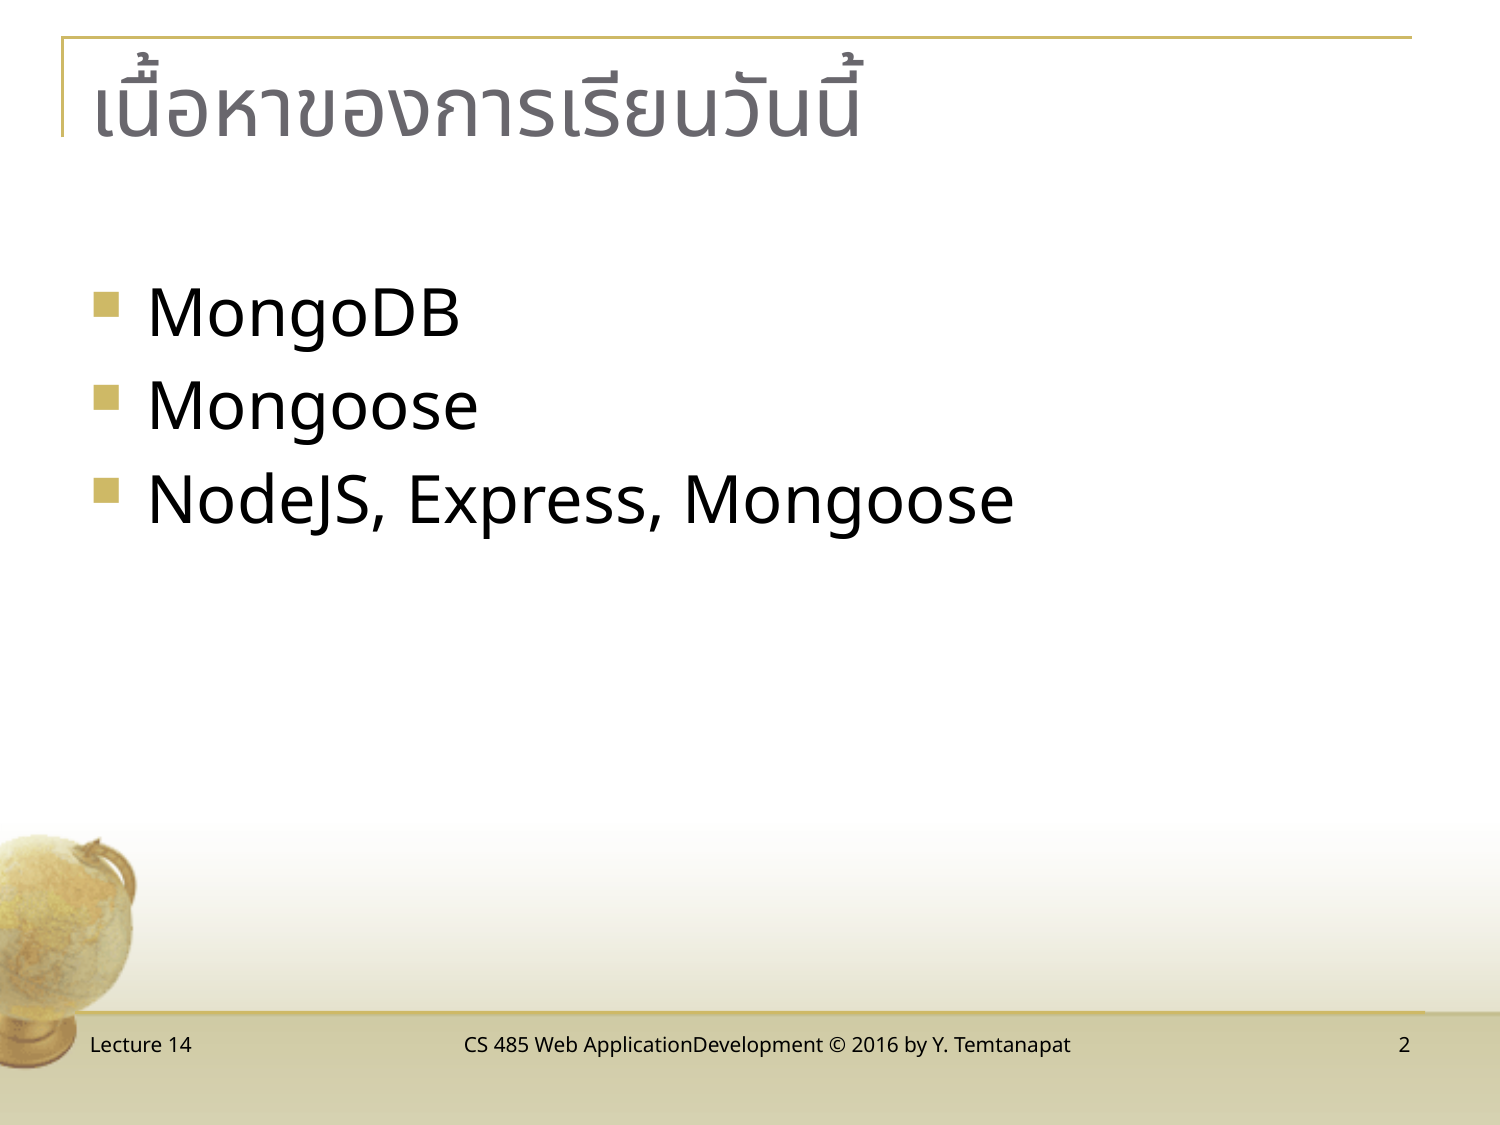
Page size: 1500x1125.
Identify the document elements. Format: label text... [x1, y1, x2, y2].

slide_number 2 [1218, 1024, 1425, 1100]
list MongoDB Mongoose NodeJS, Express, Mongoose [74, 262, 1426, 1006]
slide_number Lecture 14 [75, 1024, 316, 1100]
title เนื้อหาของการเรียนวันนี้ [74, 45, 1426, 233]
list Schema Type: String: UTF-8 encoded string Number Date: ISODate Object Boolean: true/false Buffer: binary information เช่น รูปภาพ Mixed: data type ใดๆ Array: เป็นอาร์เรย์ของข้อมูลประเภทเดียวกัน หรือ เป็น nested subdocument ก็ได้ ObjectId: สำหรับ Unique Id: _id หรือ reference _id ไปยังเอกสารอื่นได้ [0, 0, 1500, 1125]
footer CS 485 Web ApplicationDevelopment © 2016 by Y. Temtanapat [316, 1024, 1218, 1100]
